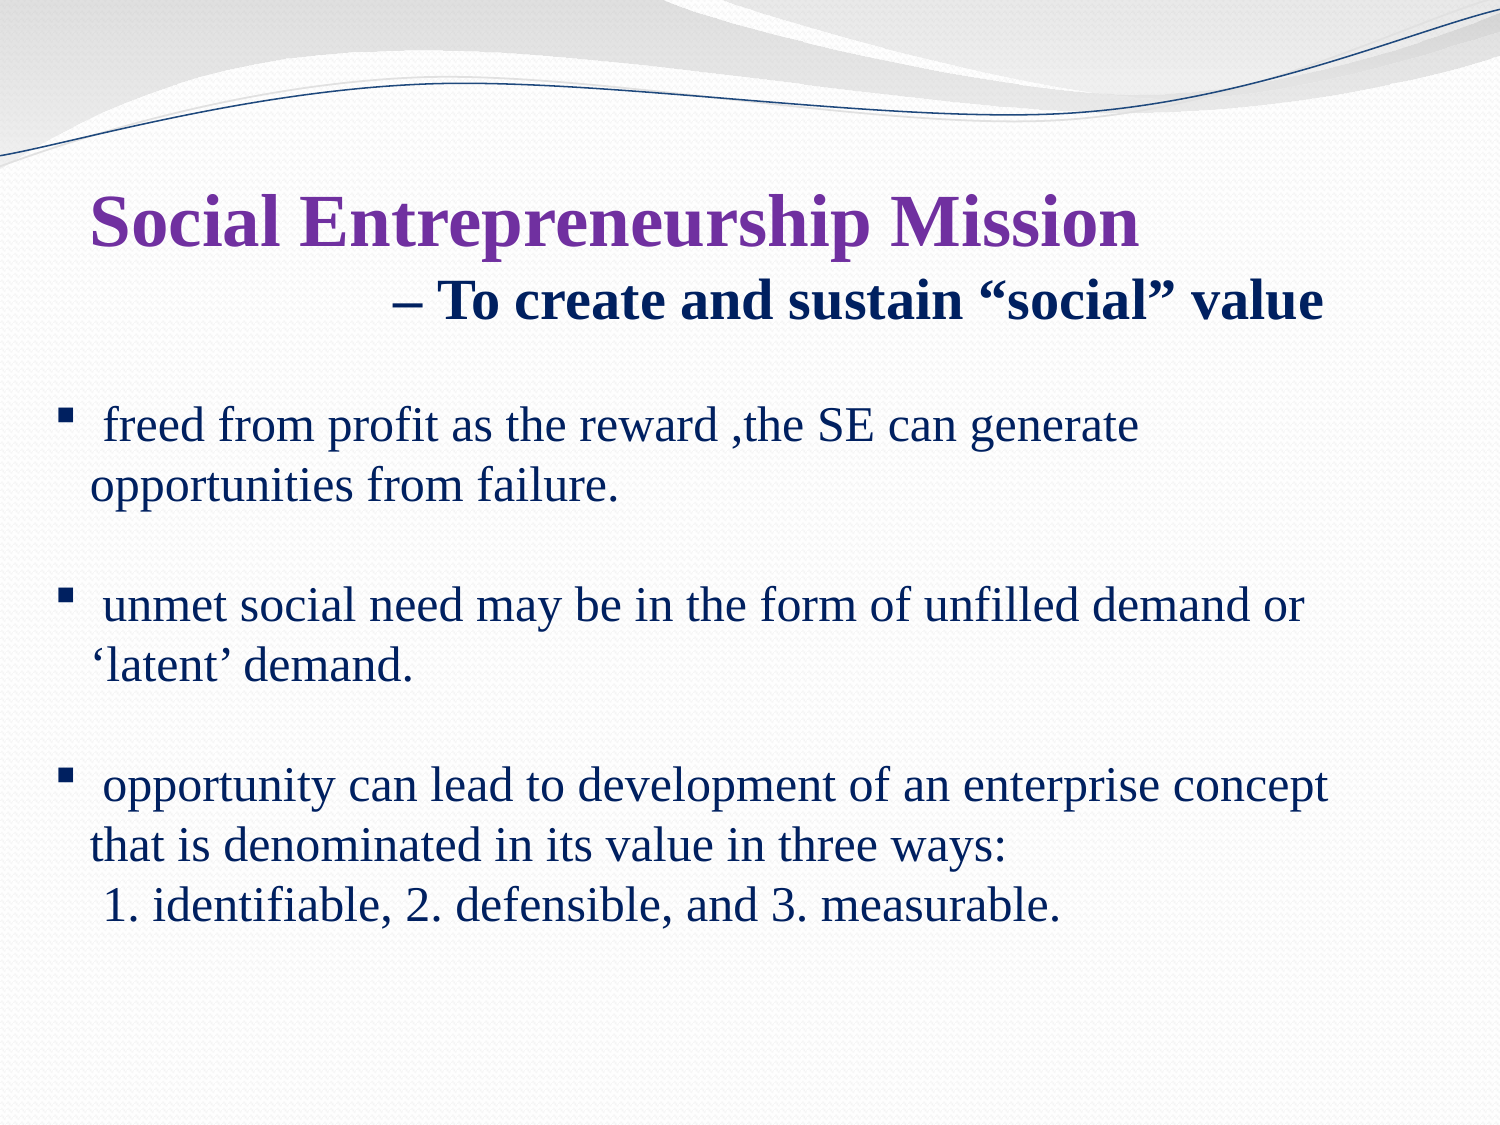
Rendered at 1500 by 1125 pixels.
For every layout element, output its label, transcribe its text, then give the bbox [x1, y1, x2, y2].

text_box Social Entrepreneurship Mission – To create and sustain “social” value freed from profit as the reward ,the SE can generate opportunities from failure. unmet social need may be in the form of unfilled demand or ‘latent’ demand. opportunity can lead to development of an enterprise concept that is denominated in its value in three ways: 1. identifiable, 2. defensible, and 3. measurable. [0, 164, 1360, 984]
